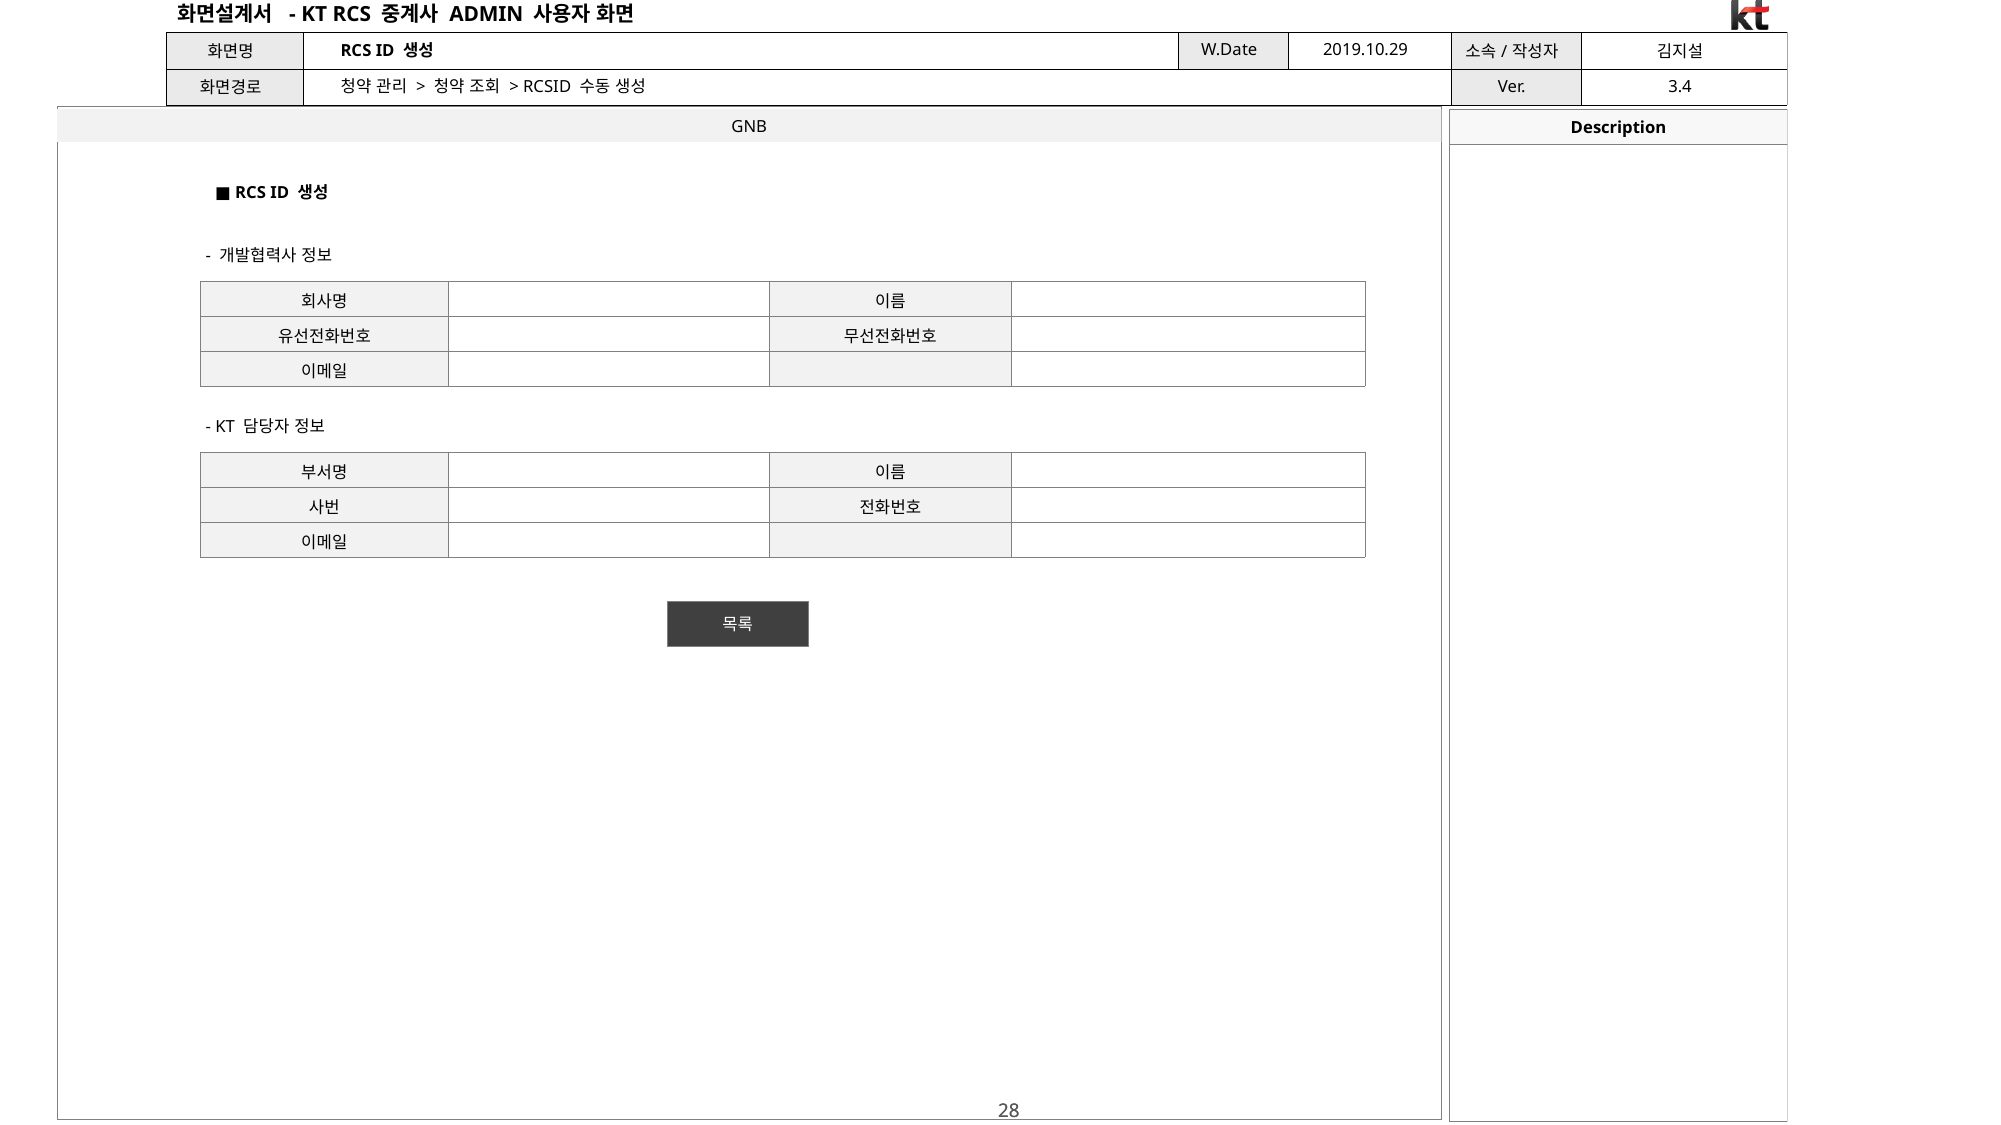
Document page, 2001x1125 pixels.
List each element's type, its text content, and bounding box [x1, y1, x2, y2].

table_cell 전화번호 [770, 488, 1011, 522]
table_cell 이메일 [201, 352, 448, 386]
table_cell [1012, 488, 1365, 522]
table_header 부서명 [201, 453, 448, 487]
table_cell 무선전화번호 [770, 317, 1011, 351]
table_cell [1012, 523, 1365, 557]
table_cell 사번 [201, 488, 448, 522]
text_box - KT 담당자 정보 [190, 408, 404, 443]
text_box RCS ID 생성 [325, 32, 797, 68]
table_header [1012, 453, 1365, 487]
text_box ■ RCS ID 생성 [200, 174, 395, 210]
table_cell [1012, 352, 1365, 386]
table_header [449, 453, 769, 487]
table_cell [449, 317, 769, 351]
table_cell [449, 488, 769, 522]
table_cell [770, 352, 1011, 386]
table_header 회사명 [201, 282, 448, 316]
table_cell [449, 352, 769, 386]
table_cell [449, 523, 769, 557]
picture [1731, 0, 1769, 30]
table_cell [770, 523, 1011, 557]
text_box 청약 관리 > 청약 조회 > RCSID 수동 생성 [325, 68, 797, 104]
text_box - 개발협력사 정보 [190, 236, 404, 272]
table_header 이름 [770, 453, 1011, 487]
table_header [1012, 282, 1365, 316]
text_box 목록 [666, 601, 809, 648]
table_header [449, 282, 769, 316]
table_cell 이메일 [201, 523, 448, 557]
table_cell 유선전화번호 [201, 317, 448, 351]
table_header 이름 [770, 282, 1011, 316]
table_cell [1012, 317, 1365, 351]
